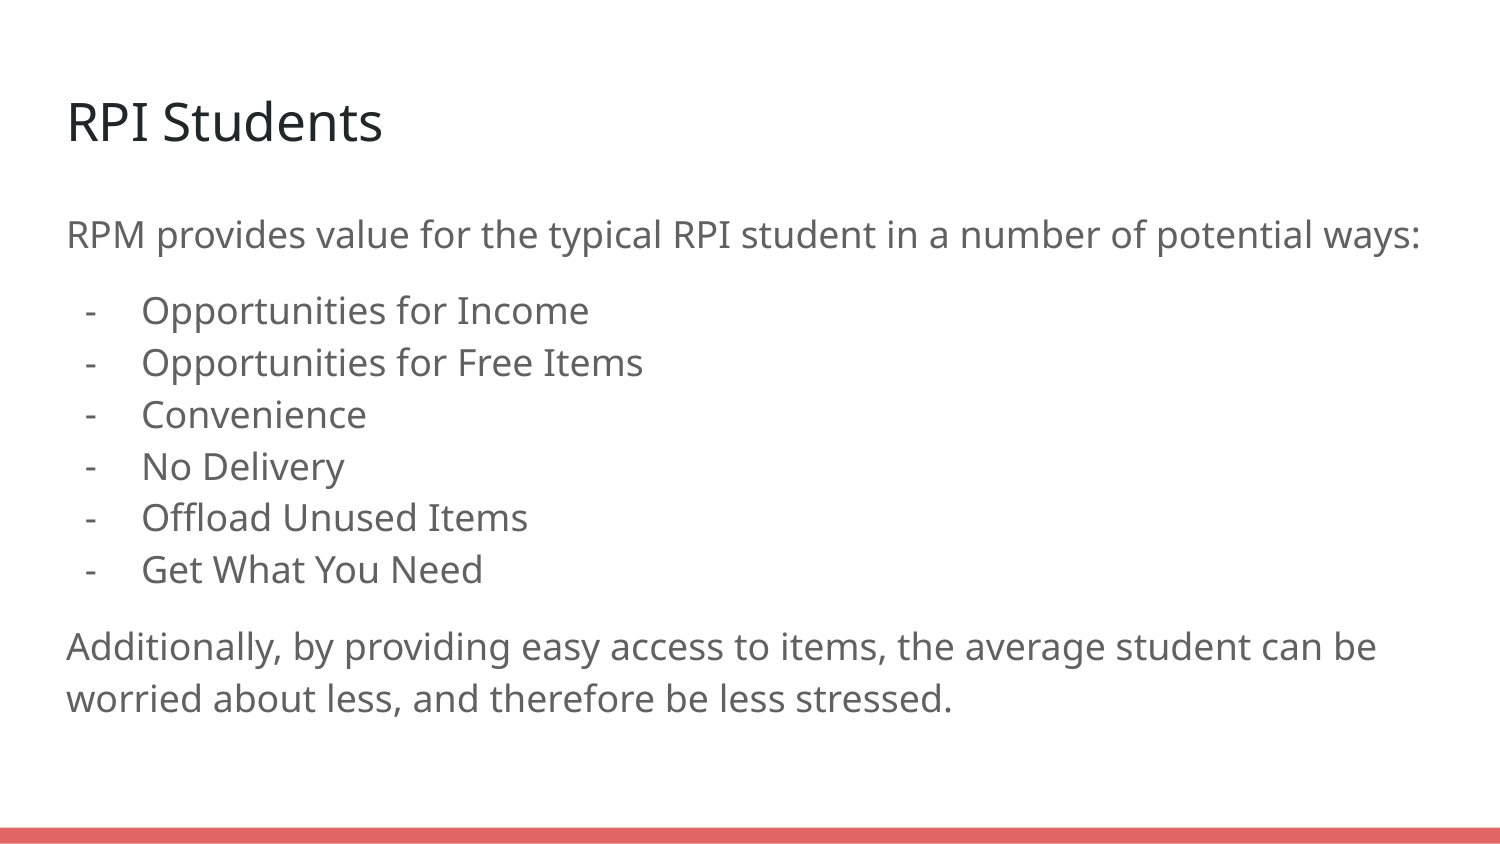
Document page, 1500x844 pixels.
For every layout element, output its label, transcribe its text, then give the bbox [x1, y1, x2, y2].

list RPM provides value for the typical RPI student in a number of potential ways: Opportunities for Income Opportunities for Free Items Convenience No Delivery Offload Unused Items Get What You Need Additionally, by providing easy access to items, the average student can be worried about less, and therefore be less stressed. [51, 189, 1449, 750]
title RPI Students [51, 72, 1449, 167]
